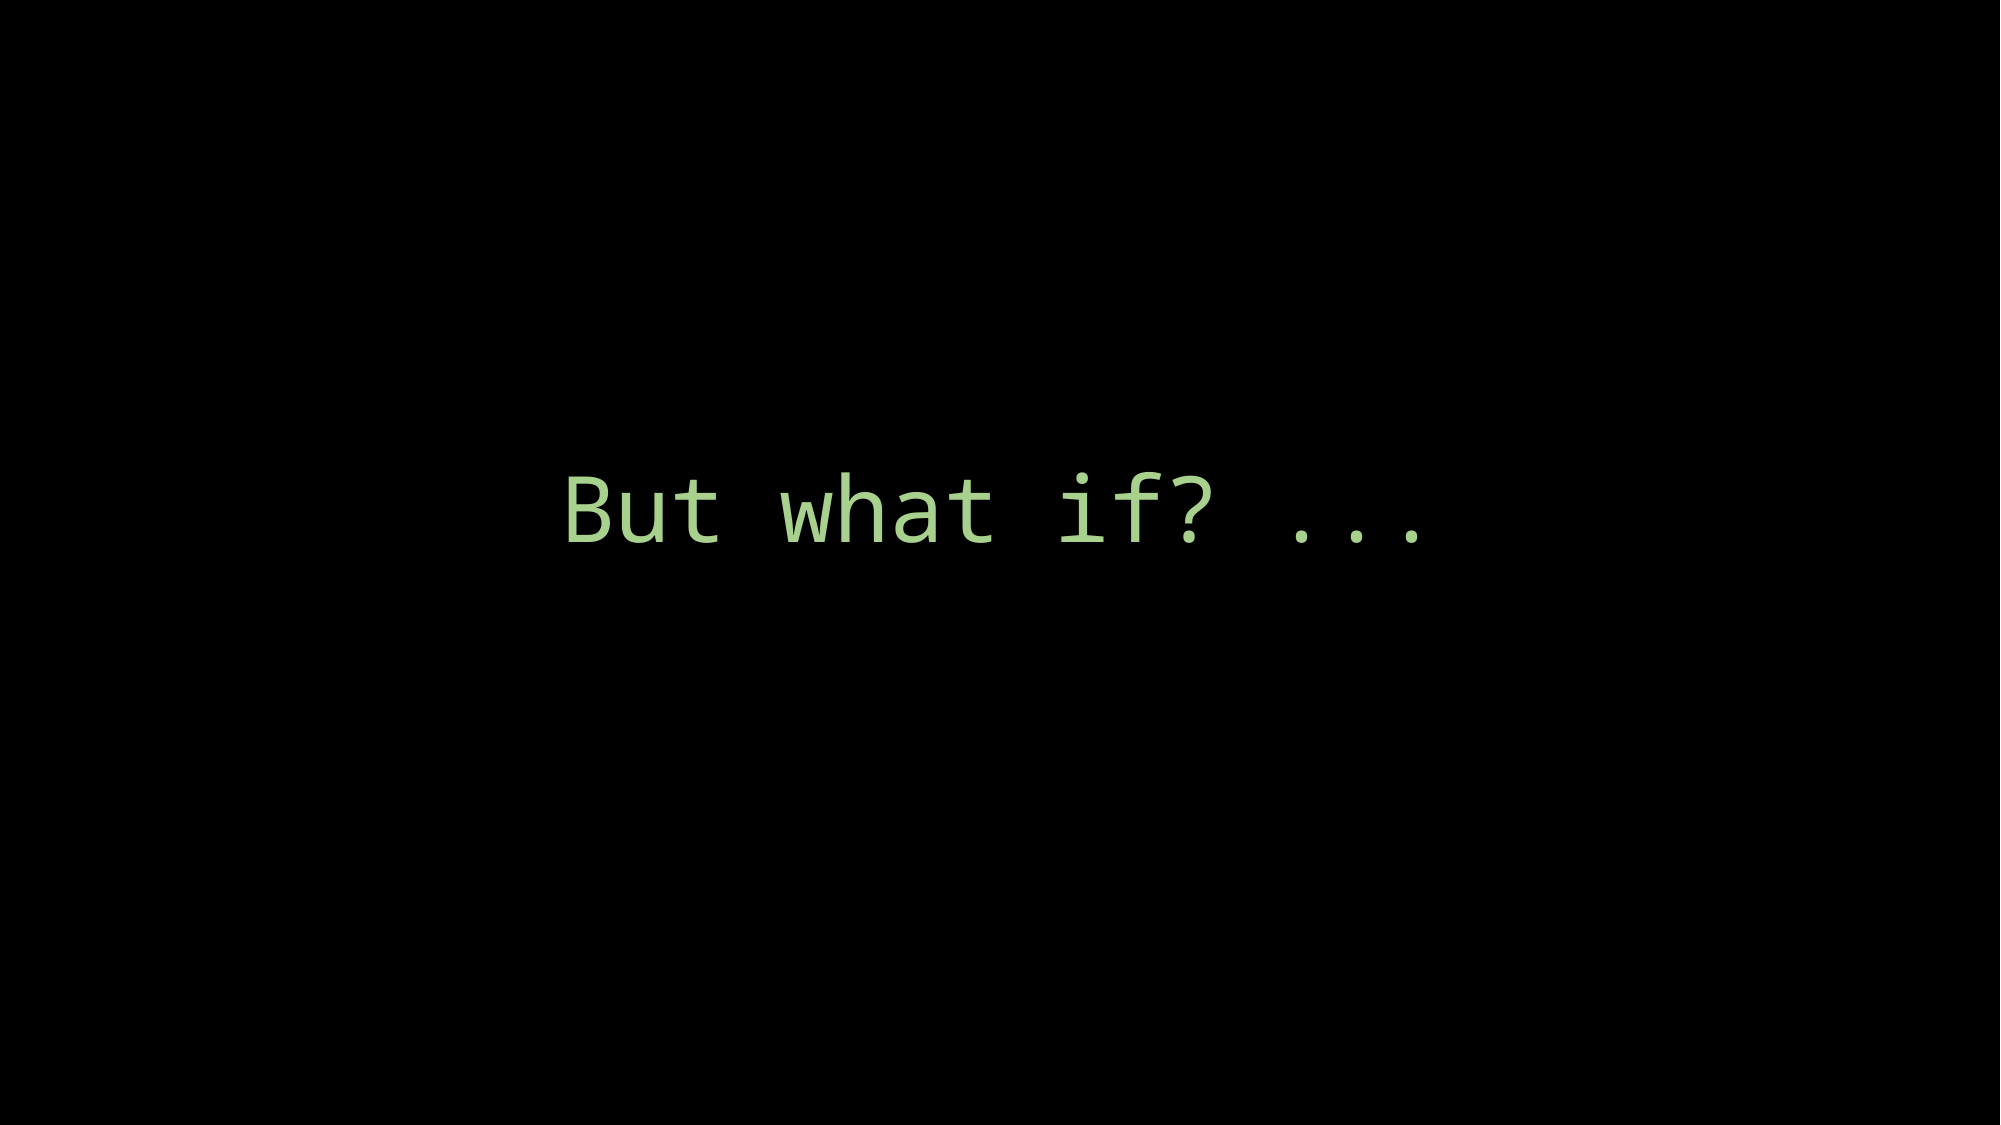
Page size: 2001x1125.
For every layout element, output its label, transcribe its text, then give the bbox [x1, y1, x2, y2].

text_box But what if? ... [185, 428, 1815, 569]
